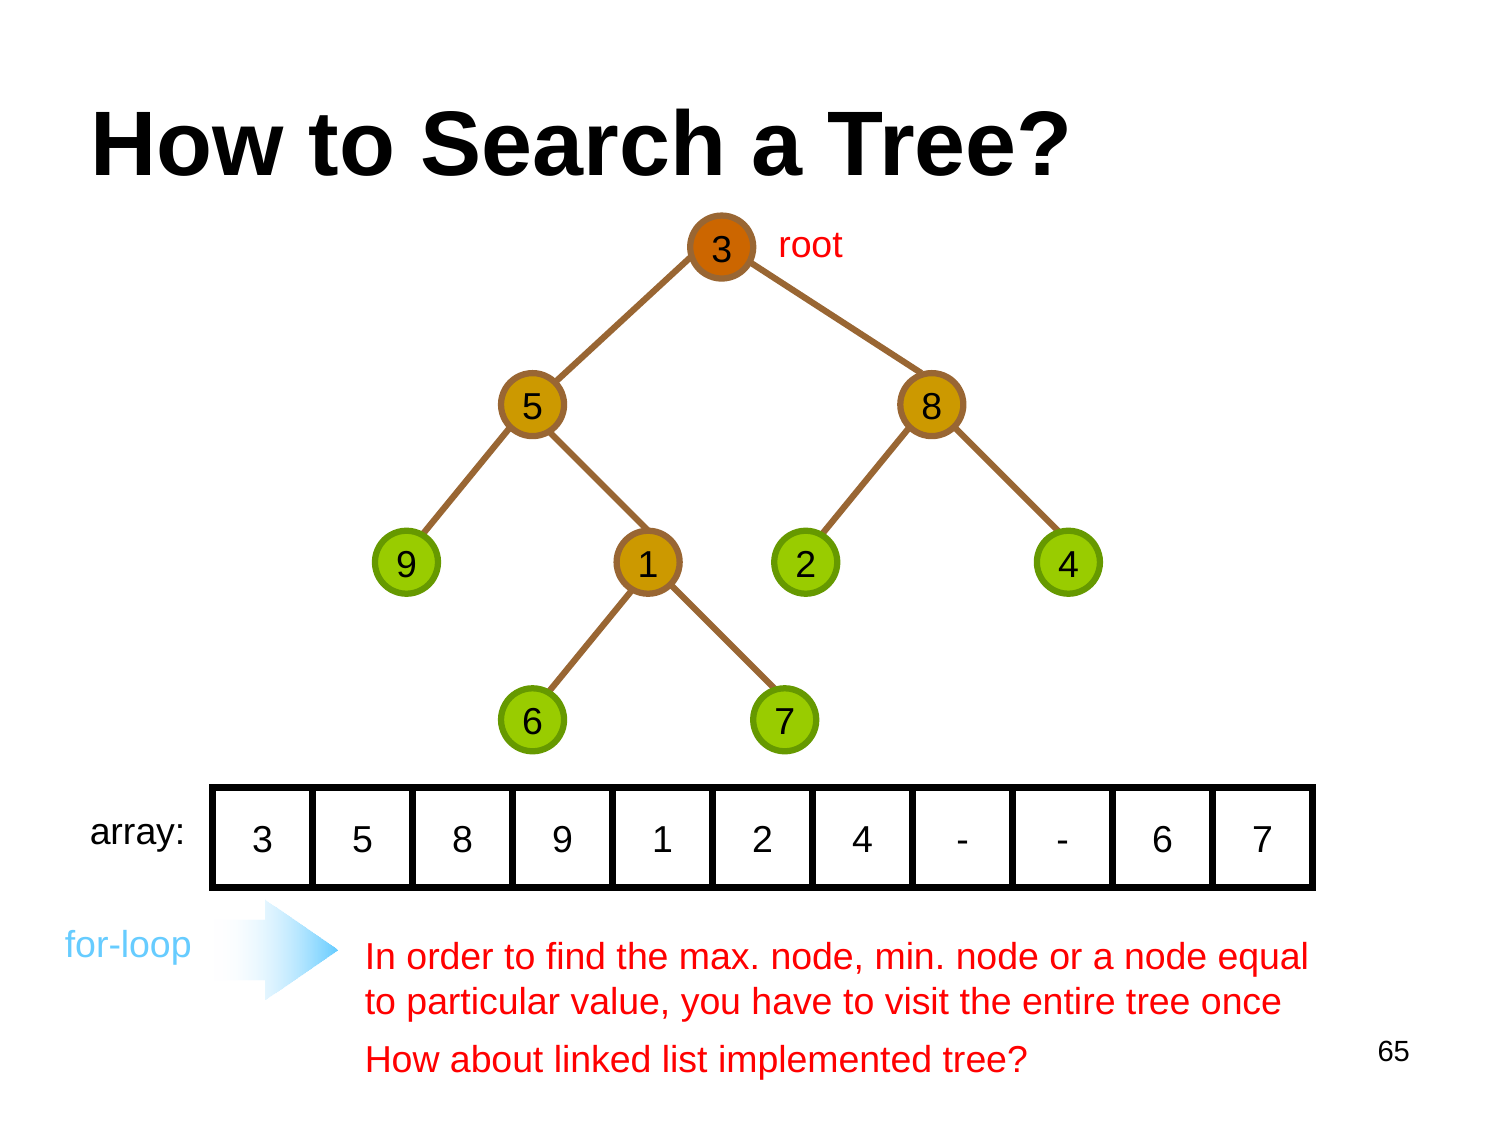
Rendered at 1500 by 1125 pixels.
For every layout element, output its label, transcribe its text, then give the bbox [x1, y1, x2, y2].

text_box - [912, 787, 1012, 888]
text_box 5 [312, 787, 412, 888]
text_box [374, 212, 1101, 752]
text_box 9 [512, 787, 612, 888]
text_box for-loop [49, 912, 213, 973]
text_box 8 [412, 787, 512, 888]
text_box 3 [212, 787, 312, 888]
text_box [212, 900, 338, 1000]
text_box - [1012, 787, 1112, 888]
text_box array: [74, 799, 238, 860]
text_box 7 [1212, 787, 1313, 888]
slide_number 65 [1074, 1024, 1426, 1103]
text_box 4 [812, 787, 912, 888]
text_box 2 [712, 787, 812, 888]
text_box 1 [612, 787, 712, 888]
title How to Search a Tree? [75, 45, 1425, 233]
text_box 6 [1112, 787, 1212, 888]
text_box In order to find the max. node, min. node or a node equal to particular value, you have to visit the entire tree once How about linked list implemented tree? [350, 924, 1363, 1088]
